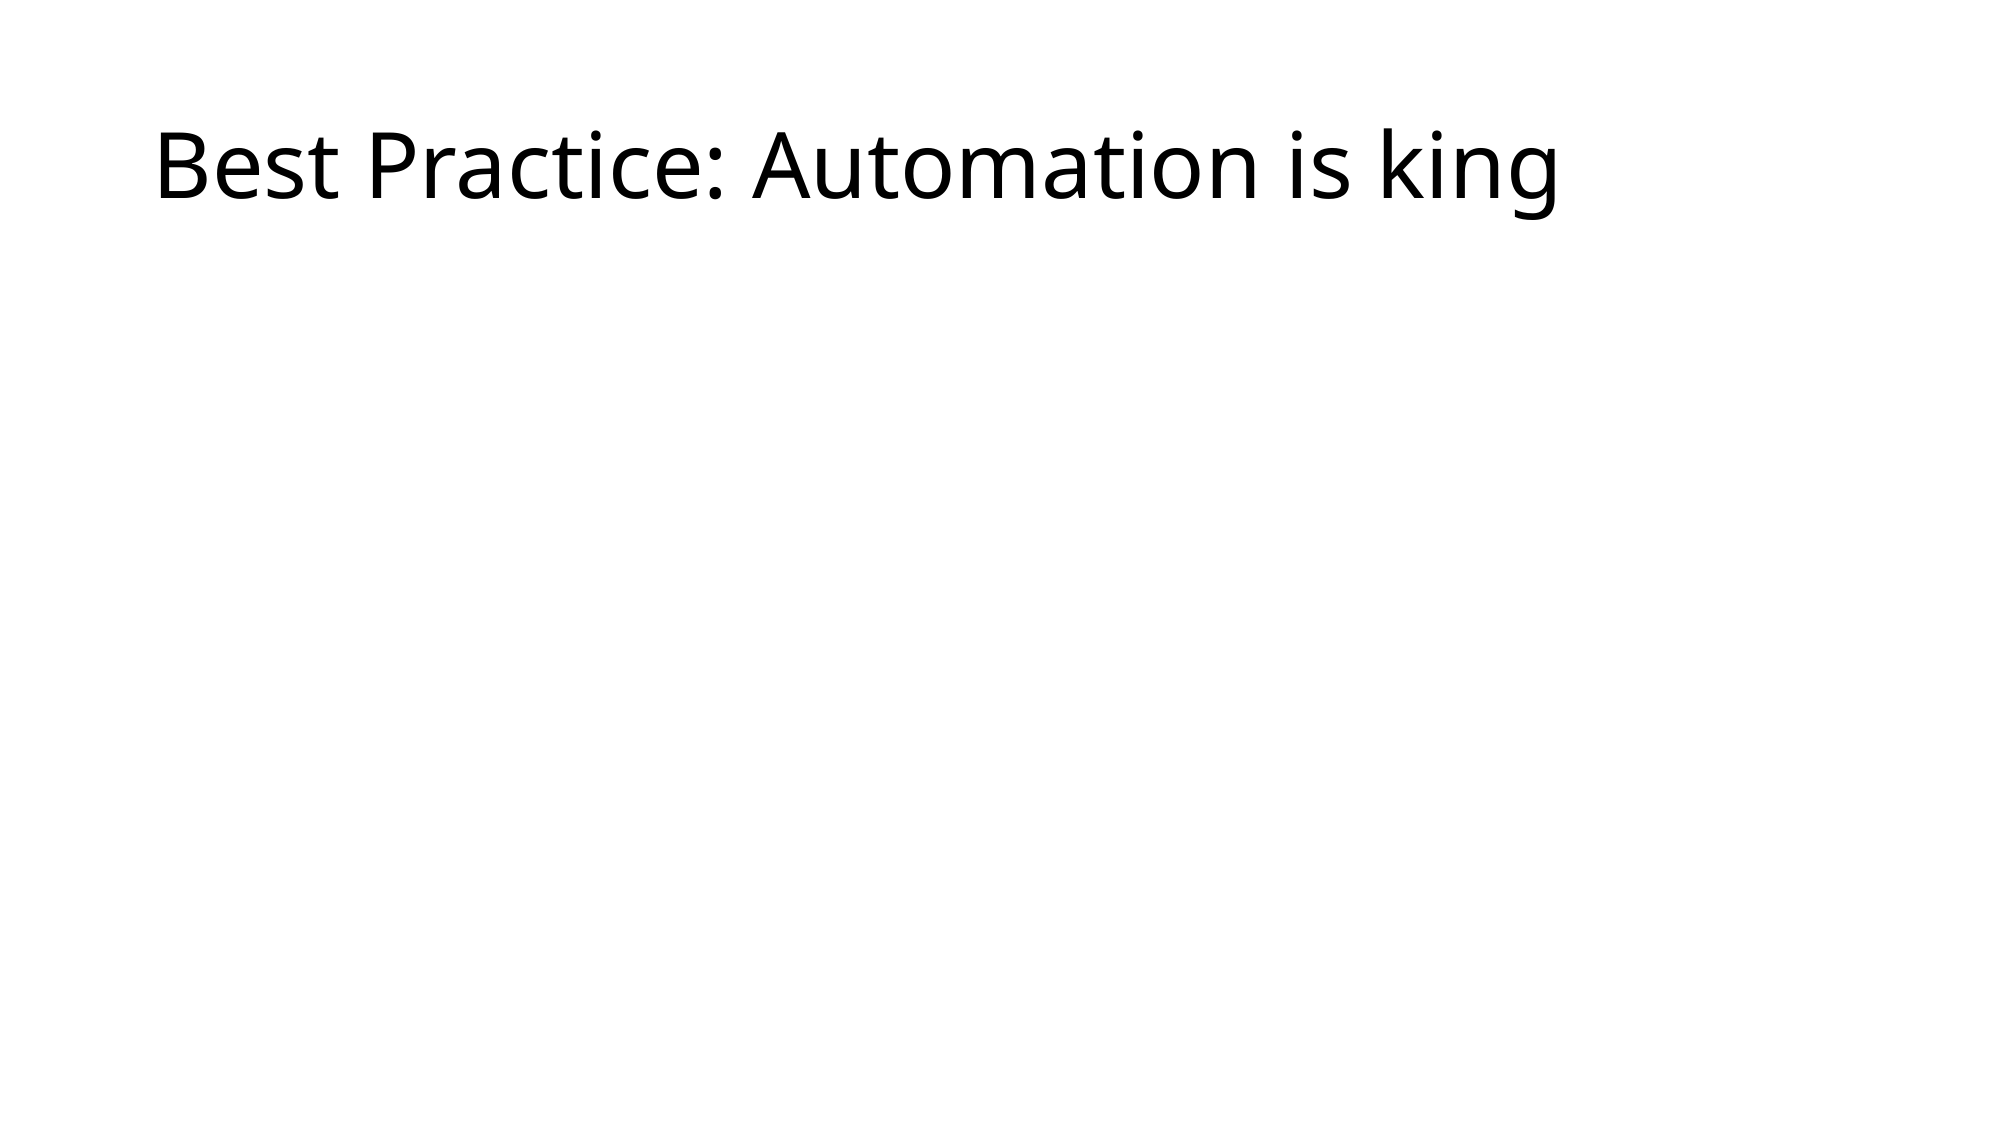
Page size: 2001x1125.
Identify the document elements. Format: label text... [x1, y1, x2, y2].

title Best Practice: Automation is king [137, 59, 1863, 278]
